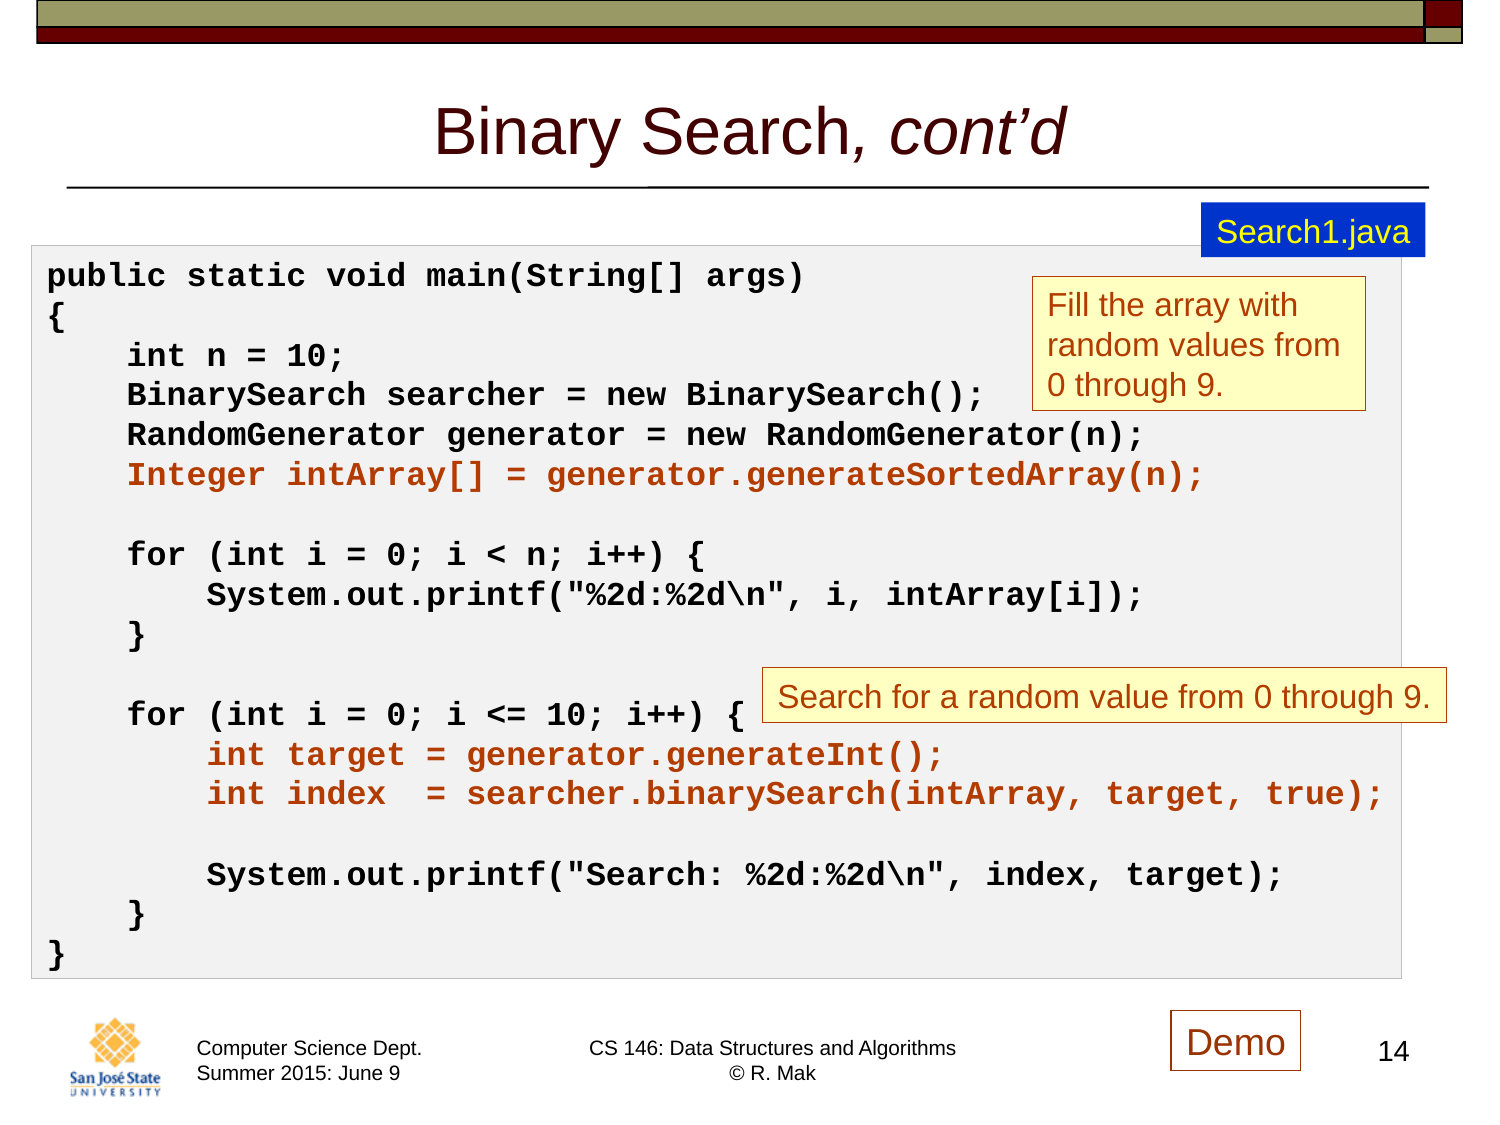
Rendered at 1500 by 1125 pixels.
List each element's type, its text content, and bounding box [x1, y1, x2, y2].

text_box Fill the array with random values from 0 through 9. [1032, 276, 1366, 411]
text_box Search1.java [1201, 202, 1426, 258]
title Binary Search, cont’d [75, 67, 1425, 175]
picture [60, 1012, 166, 1112]
text_box Demo [1171, 1010, 1301, 1071]
text_box public static void main(String[] args) { int n = 10; BinarySearch searcher = new BinarySearch(); RandomGenerator generator = new RandomGenerator(n); Integer intArray[] = generator.generateSortedArray(n); for (int i = 0; i < n; i++) { System.out.printf("%2d:%2d\n", i, intArray[i]); } for (int i = 0; i <= 10; i++) { int target = generator.generateInt(); int index = searcher.binarySearch(intArray, target, true); System.out.printf("Search: %2d:%2d\n", index, target); } } [31, 245, 1402, 979]
text_box Search for a random value from 0 through 9. [762, 667, 1447, 723]
slide_number 14 [1112, 1025, 1425, 1100]
